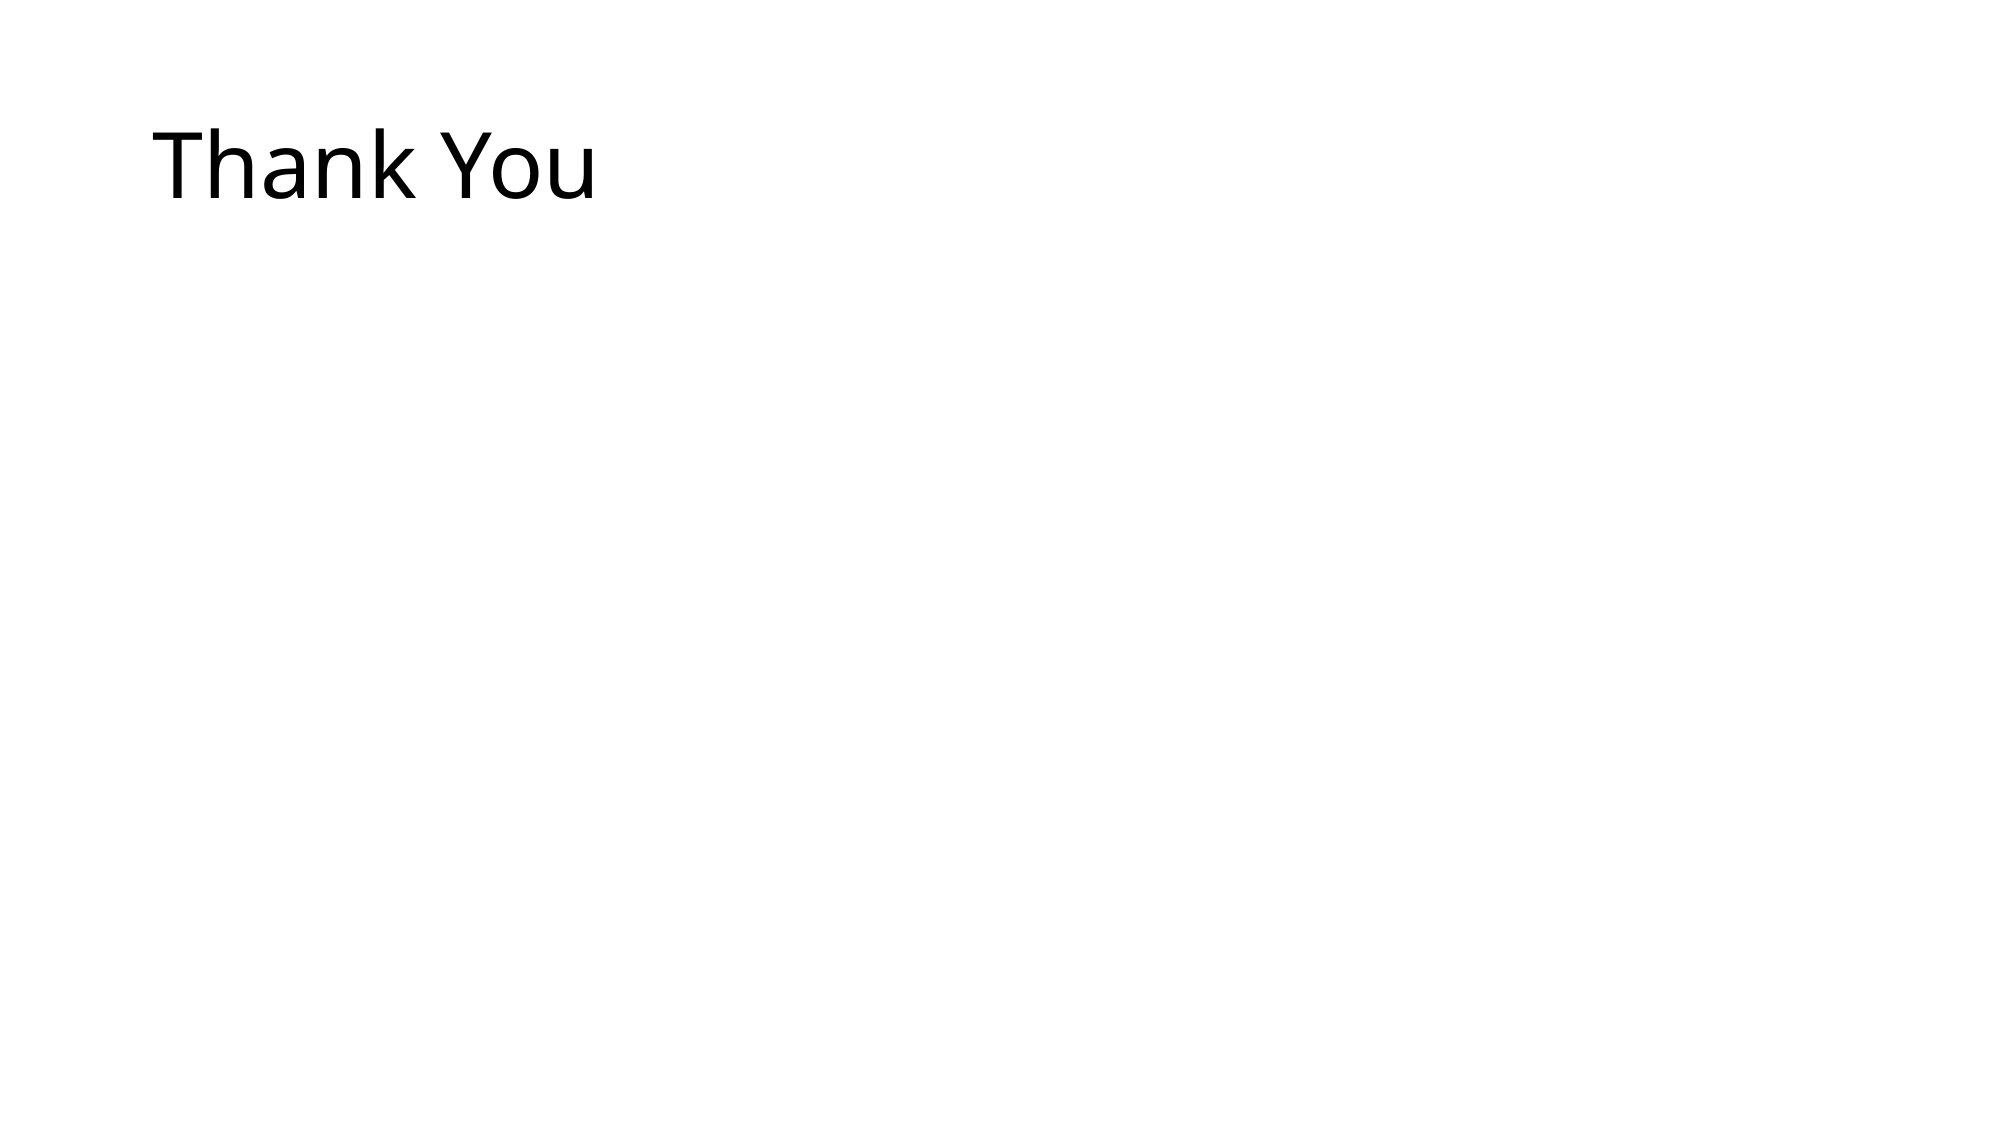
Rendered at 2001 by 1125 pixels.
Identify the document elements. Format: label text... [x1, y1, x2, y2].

title Thank You [137, 59, 1863, 278]
